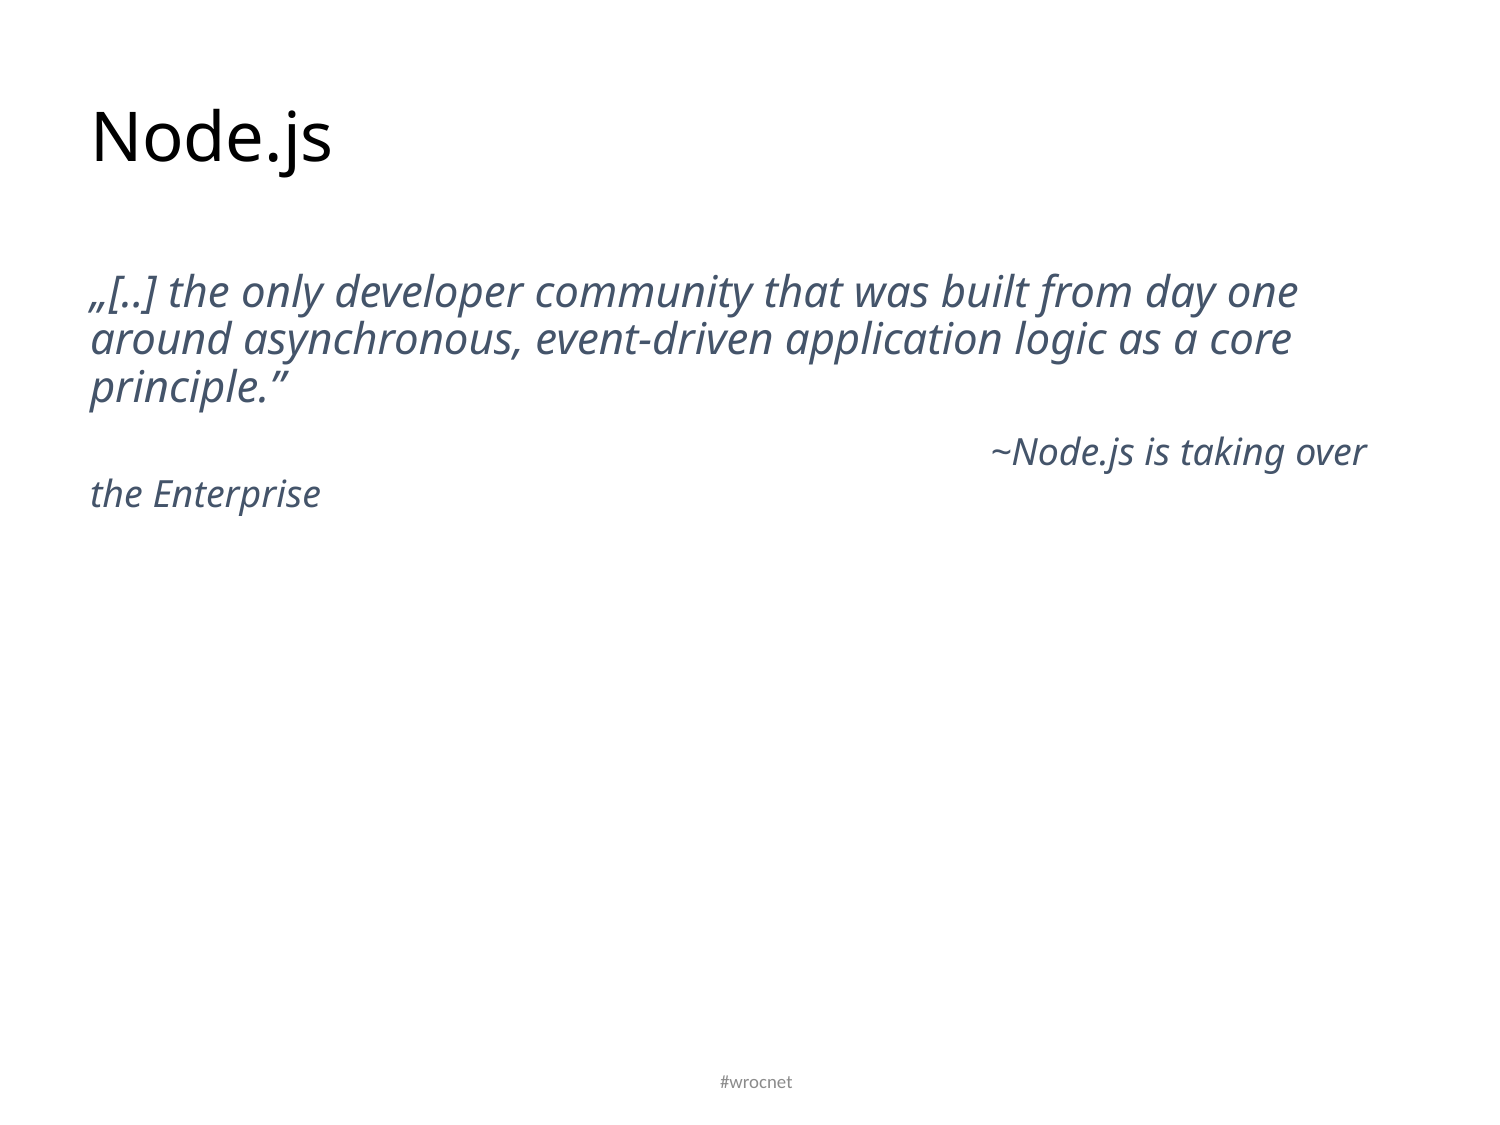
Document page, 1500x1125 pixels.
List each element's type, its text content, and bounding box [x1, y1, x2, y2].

list „[..] the only developer community that was built from day one around asynchronous, event-driven application logic as a core principle.” ~Node.js is taking over the Enterprise [75, 262, 1425, 442]
title Node.js [75, 45, 1425, 233]
footer #wrocnet [425, 1050, 1088, 1113]
